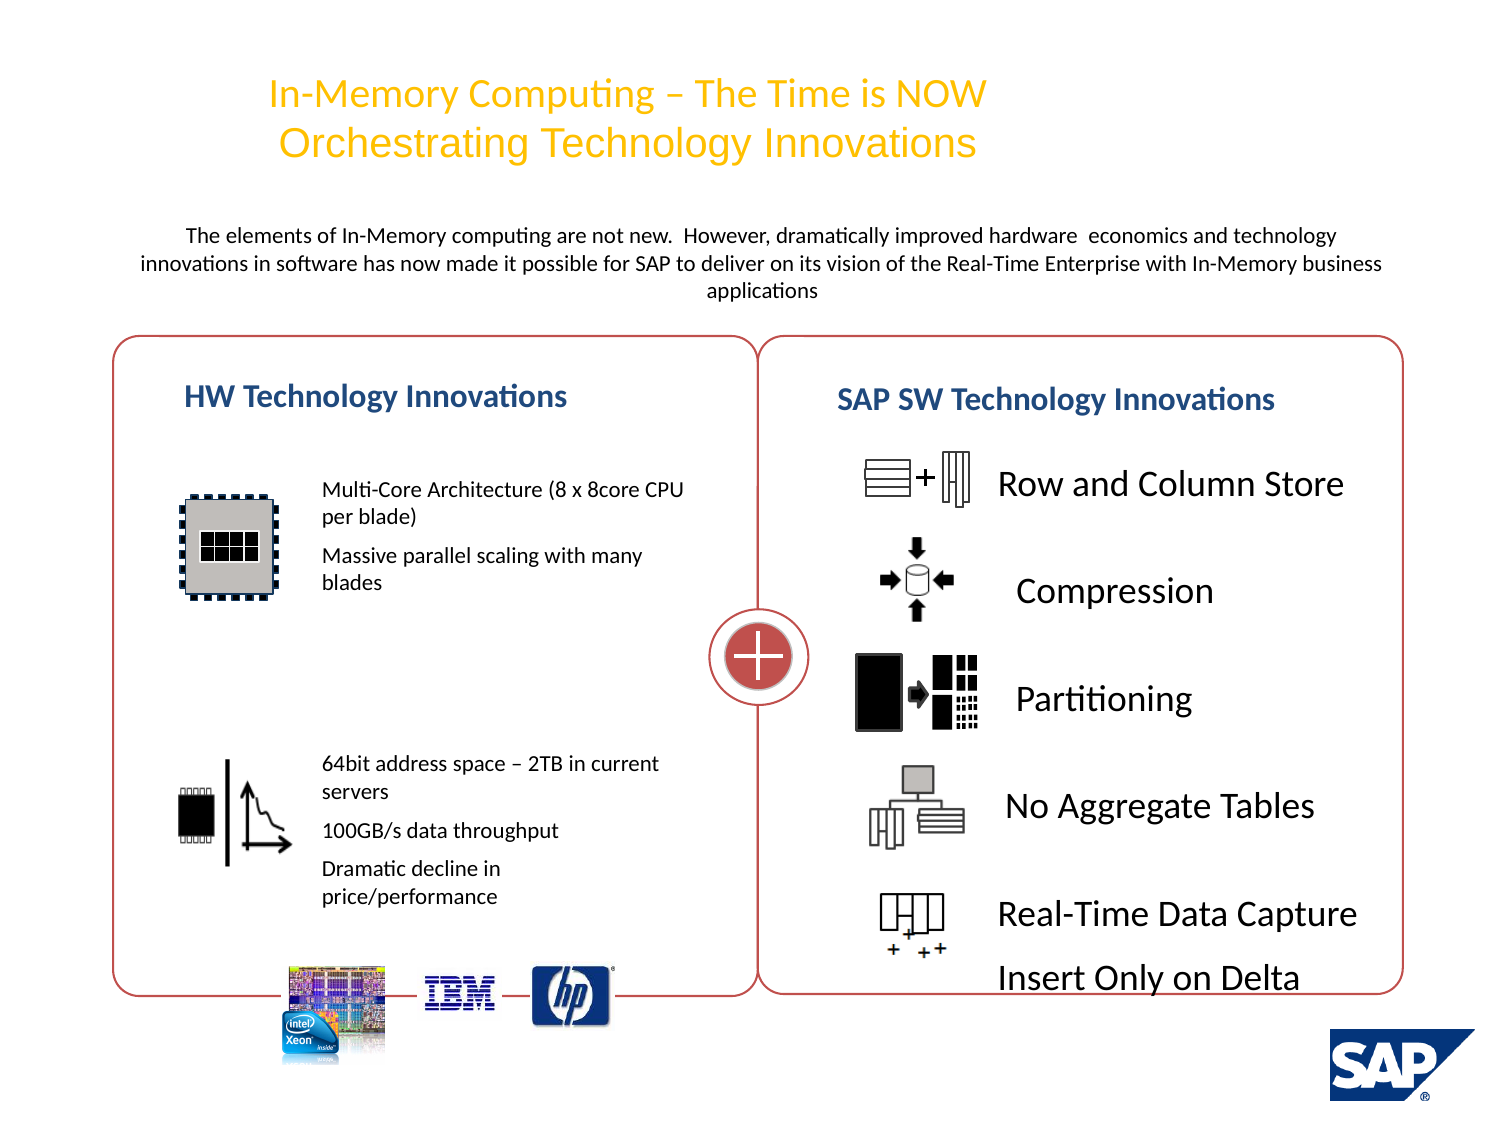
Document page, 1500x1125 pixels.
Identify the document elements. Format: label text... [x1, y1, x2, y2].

picture [176, 758, 308, 869]
text_box Row and Column Store [983, 451, 1360, 512]
text_box [727, 609, 809, 689]
text_box [758, 335, 1403, 995]
text_box No Aggregate Tables [990, 774, 1331, 834]
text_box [724, 622, 793, 691]
picture [1330, 1029, 1476, 1101]
picture [530, 961, 615, 1031]
picture [879, 536, 955, 623]
text_box Multi-Core Architecture (8 x 8core CPU per blade) Massive parallel scaling with many blades [307, 466, 722, 603]
text_box The elements of In-Memory computing are not new. However, dramatically improved hardware economics and technology innovations in software has now made it possible for SAP to deliver on its vision of the Real-Time Enterprise with In-Memory business applications [117, 213, 1408, 311]
text_box Partitioning [1001, 666, 1208, 727]
picture [868, 891, 966, 970]
text_box Real-Time Data Capture Insert Only on Delta [982, 881, 1373, 1006]
text_box 64bit address space – 2TB in current servers 100GB/s data throughput Dramatic decline in price/performance [307, 741, 678, 917]
text_box [735, 699, 783, 705]
text_box Compression [1001, 559, 1230, 619]
text_box [113, 335, 758, 997]
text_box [856, 653, 978, 731]
title In-Memory Computing – The Time is NOW Orchestrating Technology Innovations [40, 57, 1216, 175]
picture [863, 434, 971, 509]
picture [281, 966, 385, 1065]
text_box HW Technology Innovations [169, 366, 635, 422]
picture [868, 764, 966, 851]
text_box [179, 494, 279, 601]
text_box [709, 628, 719, 686]
picture [417, 967, 502, 1021]
text_box SAP SW Technology Innovations [822, 369, 1343, 425]
